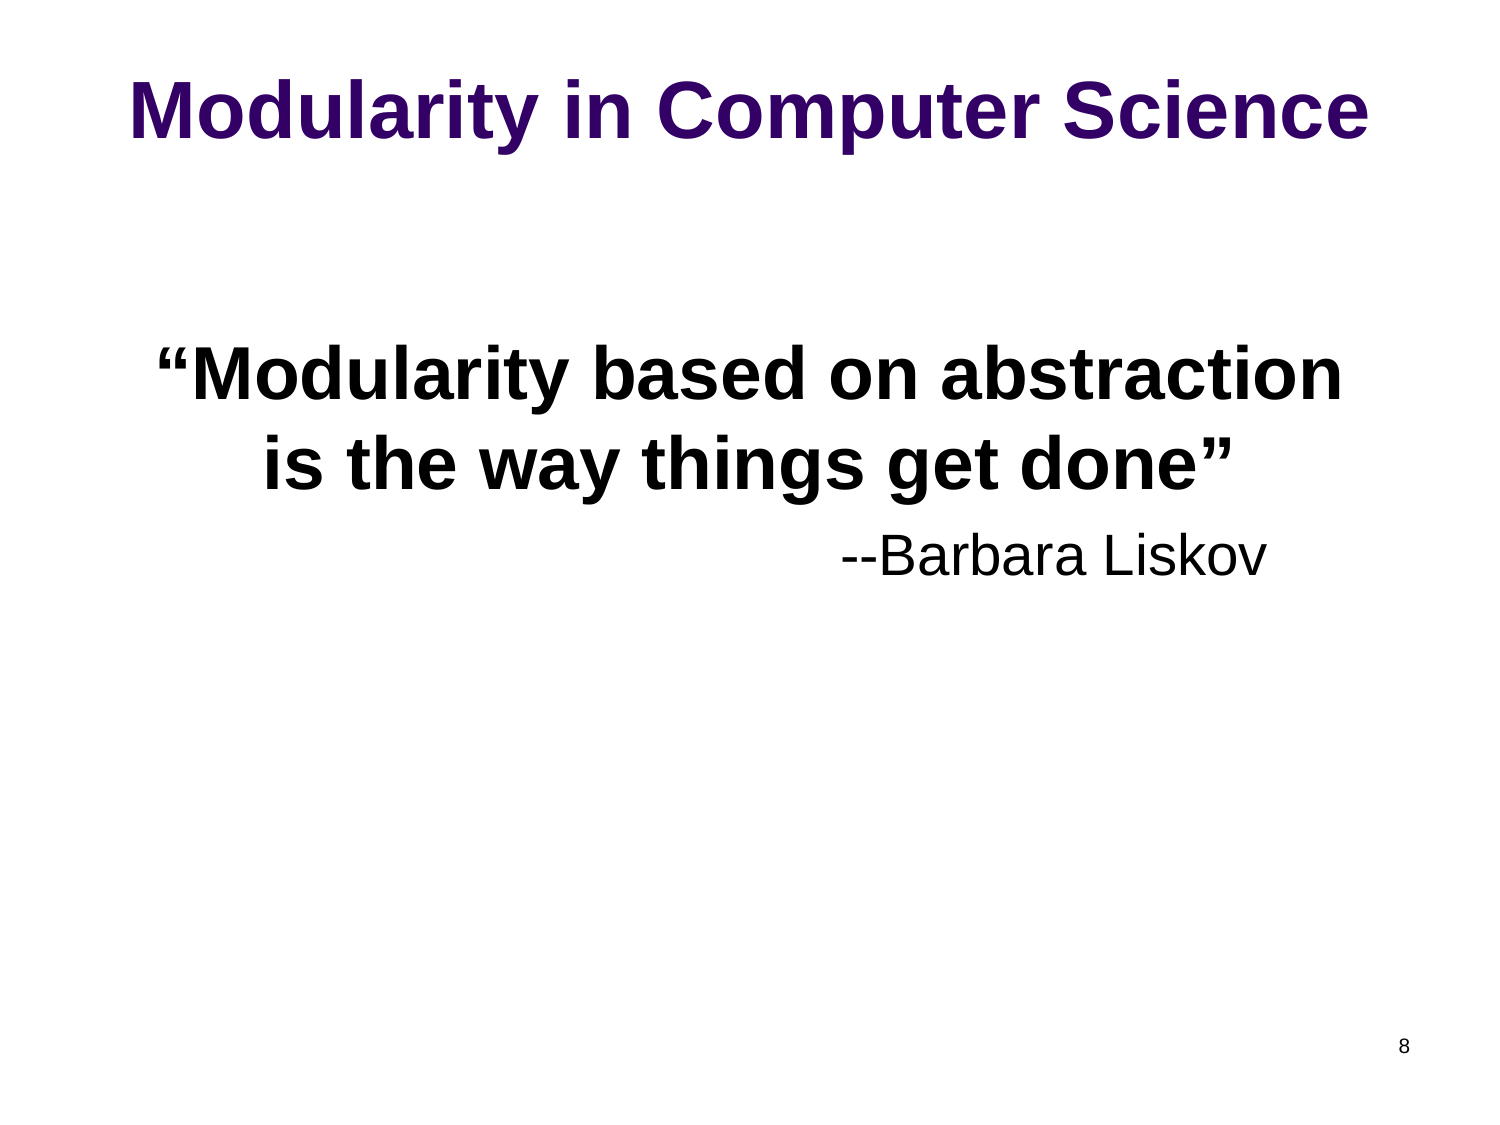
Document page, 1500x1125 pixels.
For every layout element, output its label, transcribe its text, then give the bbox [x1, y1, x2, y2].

list “Modularity based on abstraction is the way things get done” --Barbara Liskov [75, 212, 1425, 1006]
title Modularity in Computer Science [0, 20, 1500, 163]
slide_number 8 [1074, 1024, 1426, 1101]
